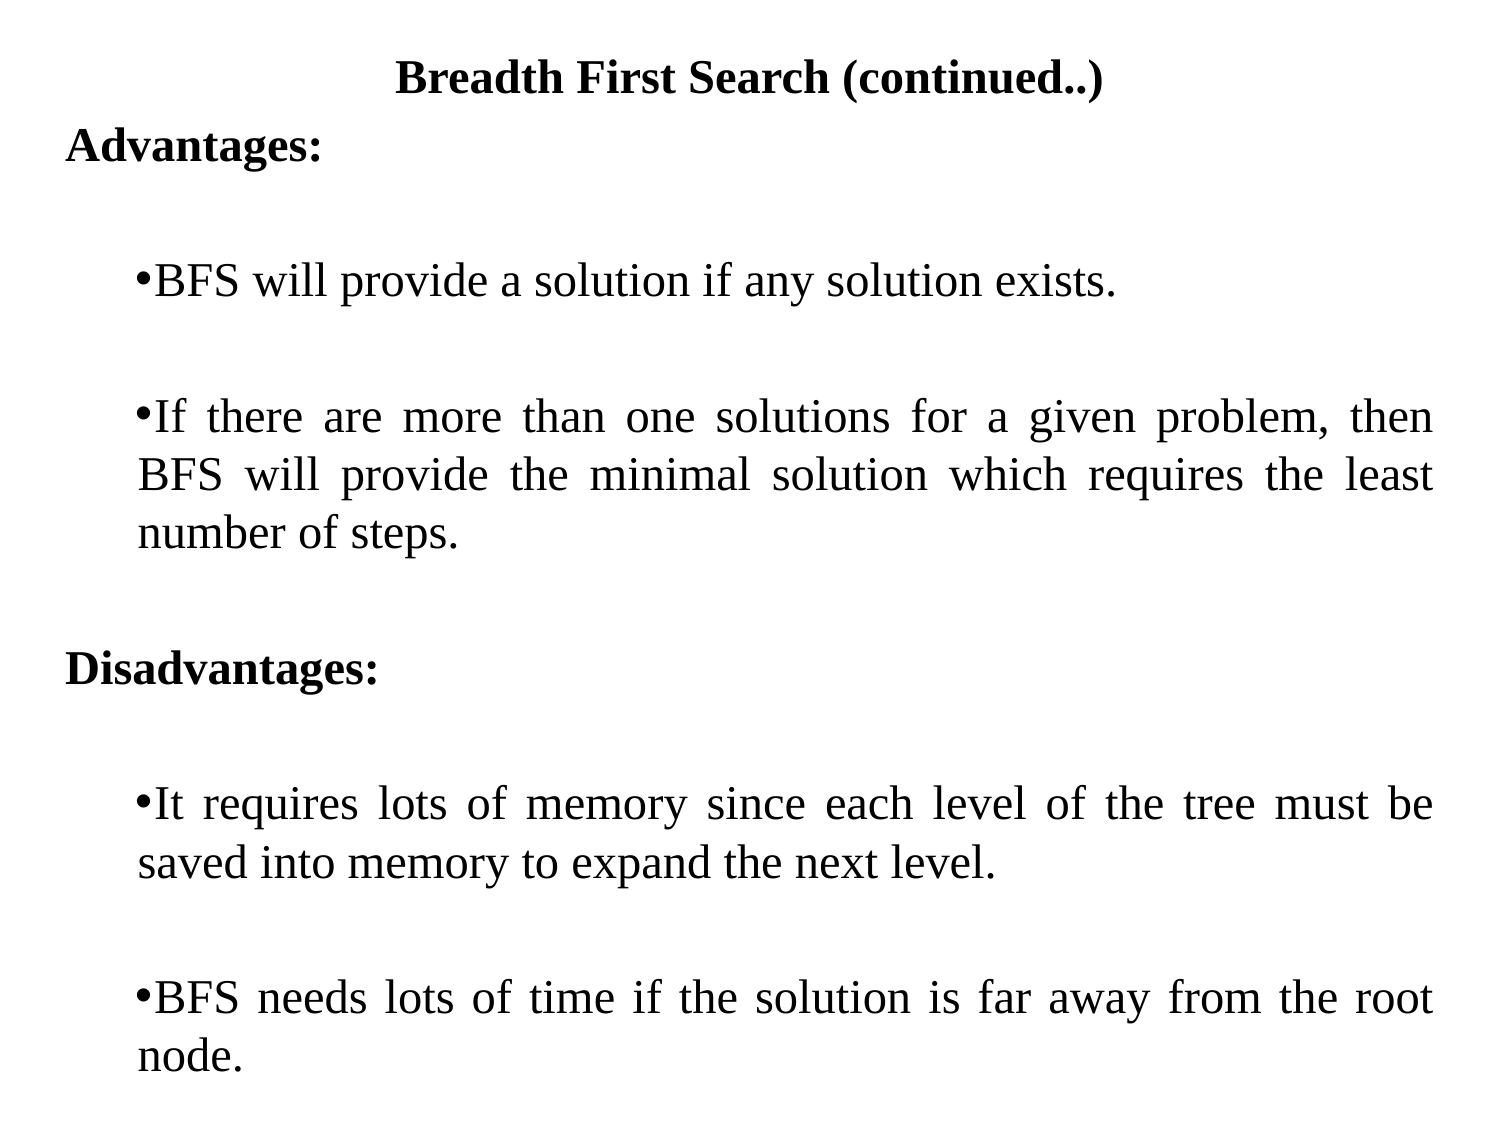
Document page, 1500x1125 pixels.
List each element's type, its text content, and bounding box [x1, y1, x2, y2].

subtitle Breadth First Search (continued..) Advantages: BFS will provide a solution if any solution exists. If there are more than one solutions for a given problem, then BFS will provide the minimal solution which requires the least number of steps. Disadvantages: It requires lots of memory since each level of the tree must be saved into memory to expand the next level. BFS needs lots of time if the solution is far away from the root node. [50, 37, 1450, 1100]
